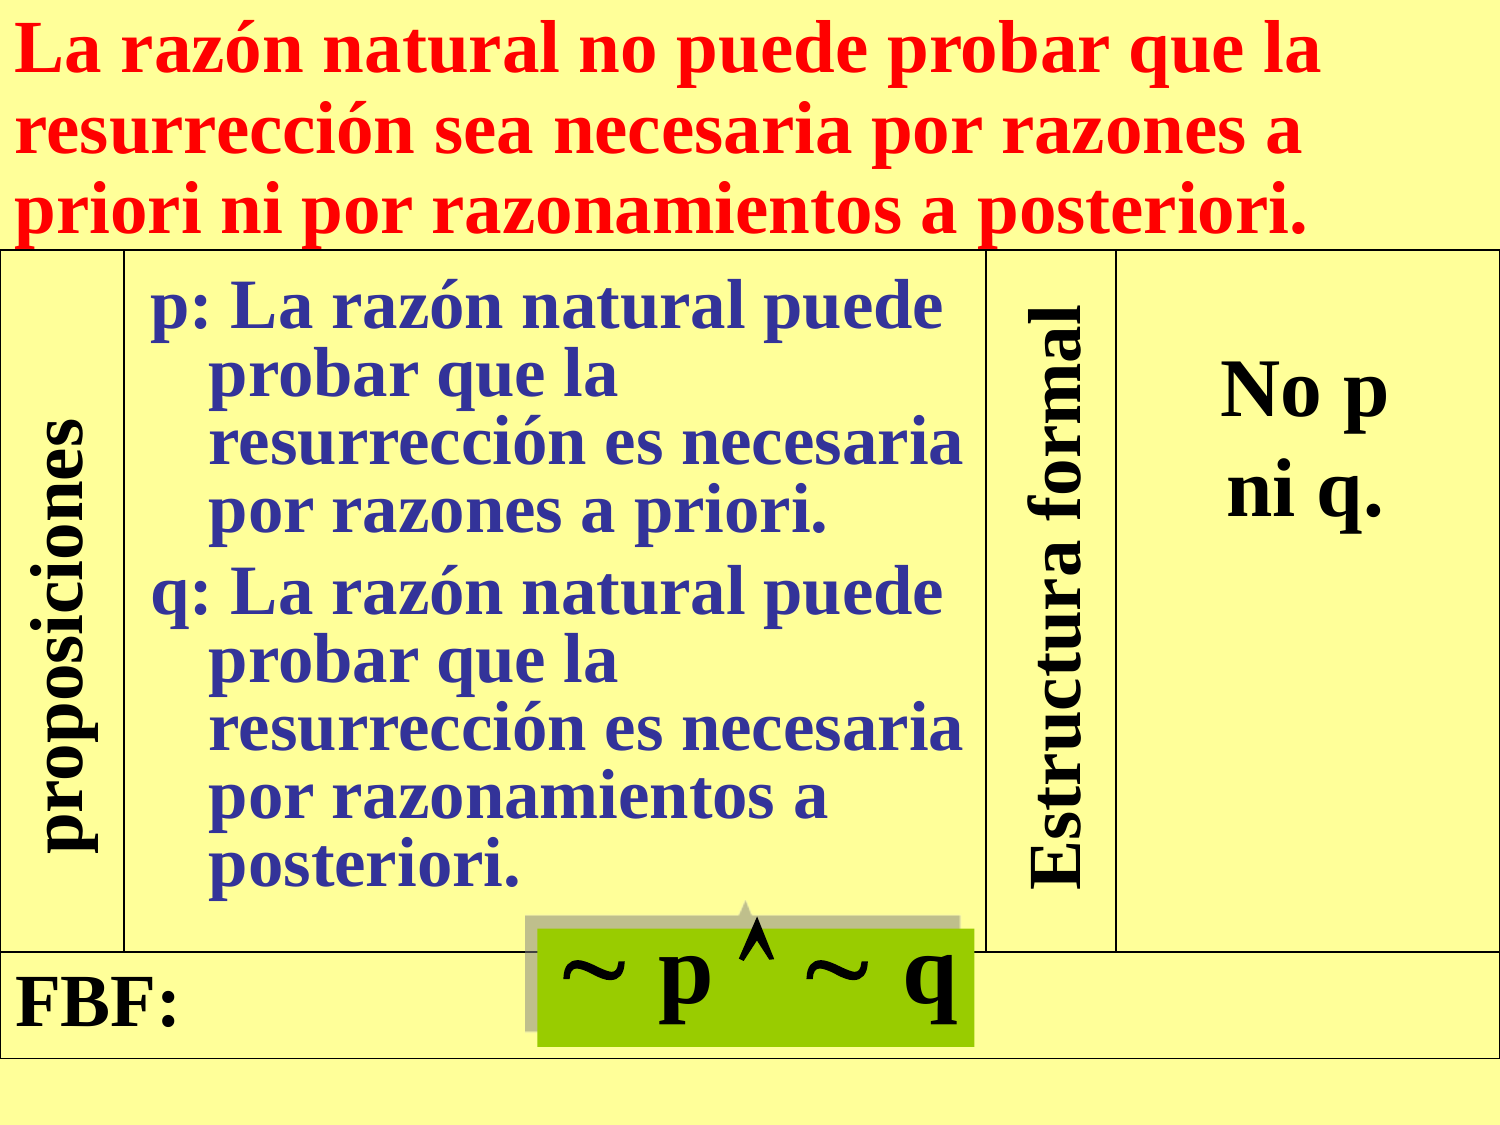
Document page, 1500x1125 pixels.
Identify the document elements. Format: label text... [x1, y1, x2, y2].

text_box p: La razón natural puede probar que la resurrección es necesaria por razones a priori. q: La razón natural puede probar que la resurrección es necesaria por razonamientos a posteriori. [135, 267, 999, 929]
text_box proposiciones [0, 267, 105, 870]
text_box  p   q [537, 928, 975, 1047]
table_header [1, 251, 123, 951]
text_box Estructura formal [998, 244, 1103, 905]
table_header [987, 251, 1115, 951]
text_box La razón natural no puede probar que la resurrección sea necesaria por razones a priori ni por razonamientos a posteriori. [0, 0, 1500, 244]
text_box No p ni q. [1175, 326, 1436, 575]
table_header [1117, 251, 1499, 951]
table_header [125, 251, 985, 951]
table_cell FBF: [1, 953, 1499, 1058]
